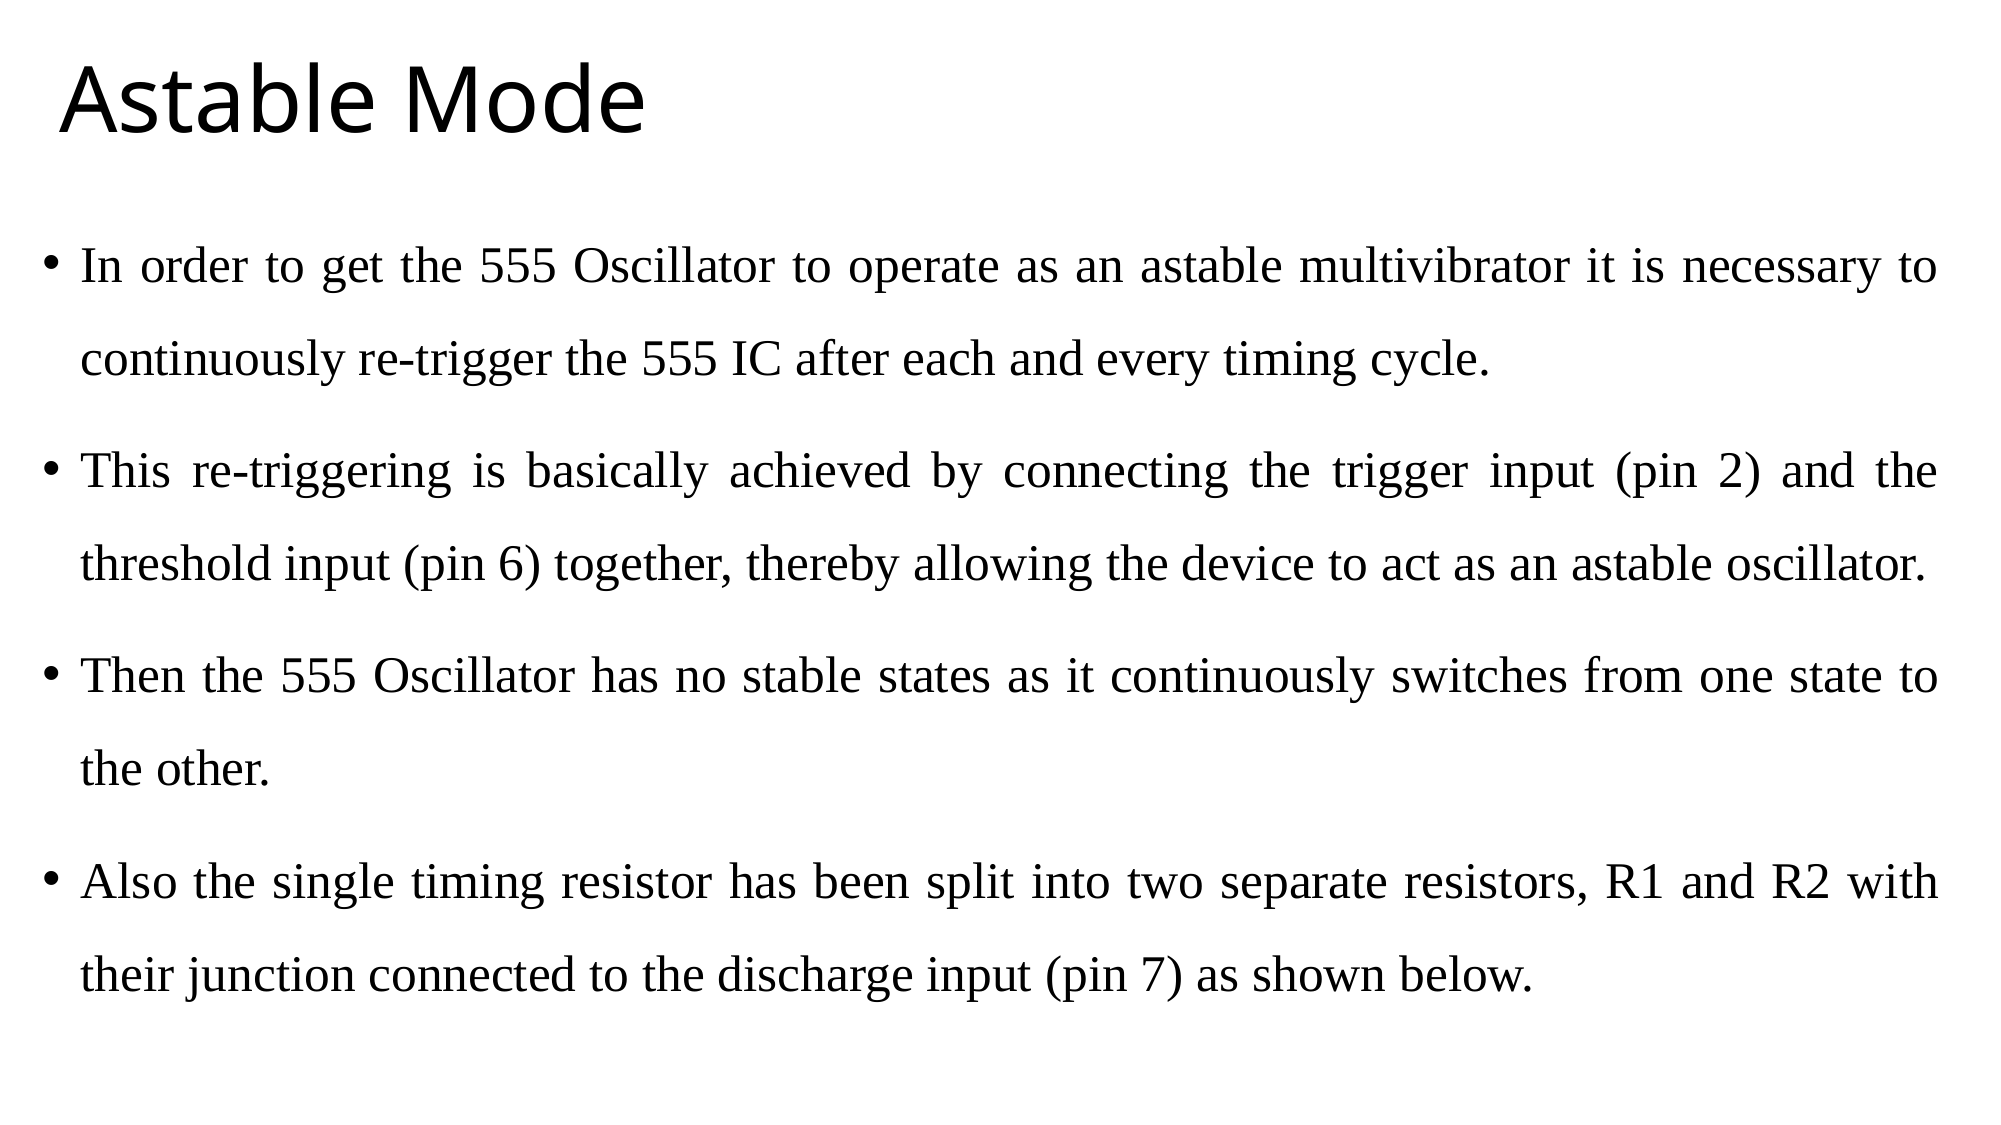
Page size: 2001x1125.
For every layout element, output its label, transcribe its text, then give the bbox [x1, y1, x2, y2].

list In order to get the 555 Oscillator to operate as an astable multivibrator it is necessary to continuously re-trigger the 555 IC after each and every timing cycle. This re-triggering is basically achieved by connecting the trigger input (pin 2) and the threshold input (pin 6) together, thereby allowing the device to act as an astable oscillator. Then the 555 Oscillator has no stable states as it continuously switches from one state to the other. Also the single timing resistor has been split into two separate resistors, R1 and R2 with their junction connected to the discharge input (pin 7) as shown below. [27, 192, 1958, 1046]
title Astable Mode [44, 45, 1770, 160]
